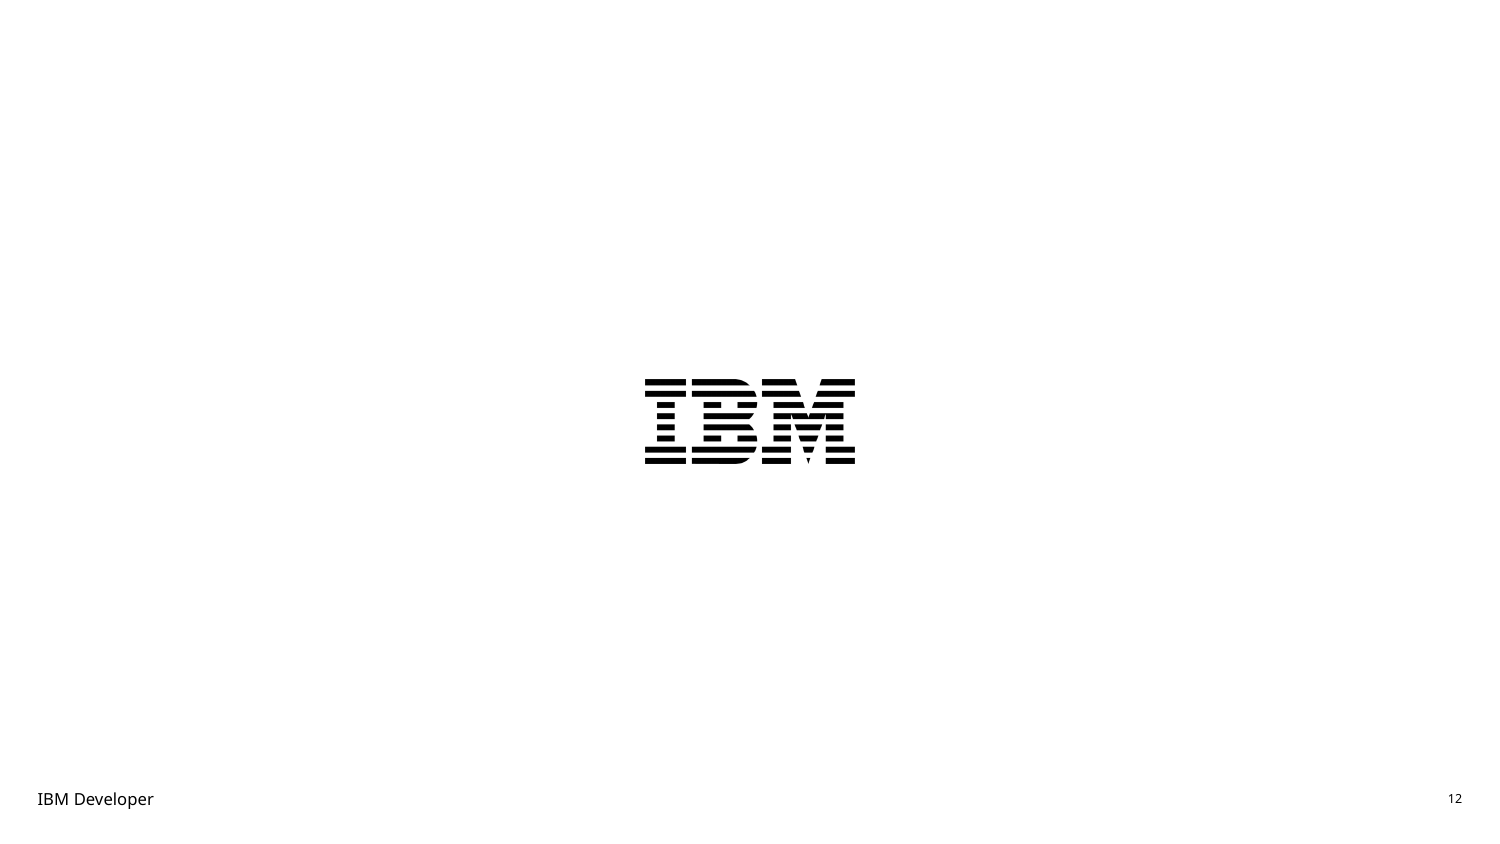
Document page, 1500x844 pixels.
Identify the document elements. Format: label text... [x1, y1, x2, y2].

footer IBM Developer [37, 785, 713, 813]
slide_number 12 [1162, 785, 1463, 813]
picture [645, 379, 855, 464]
